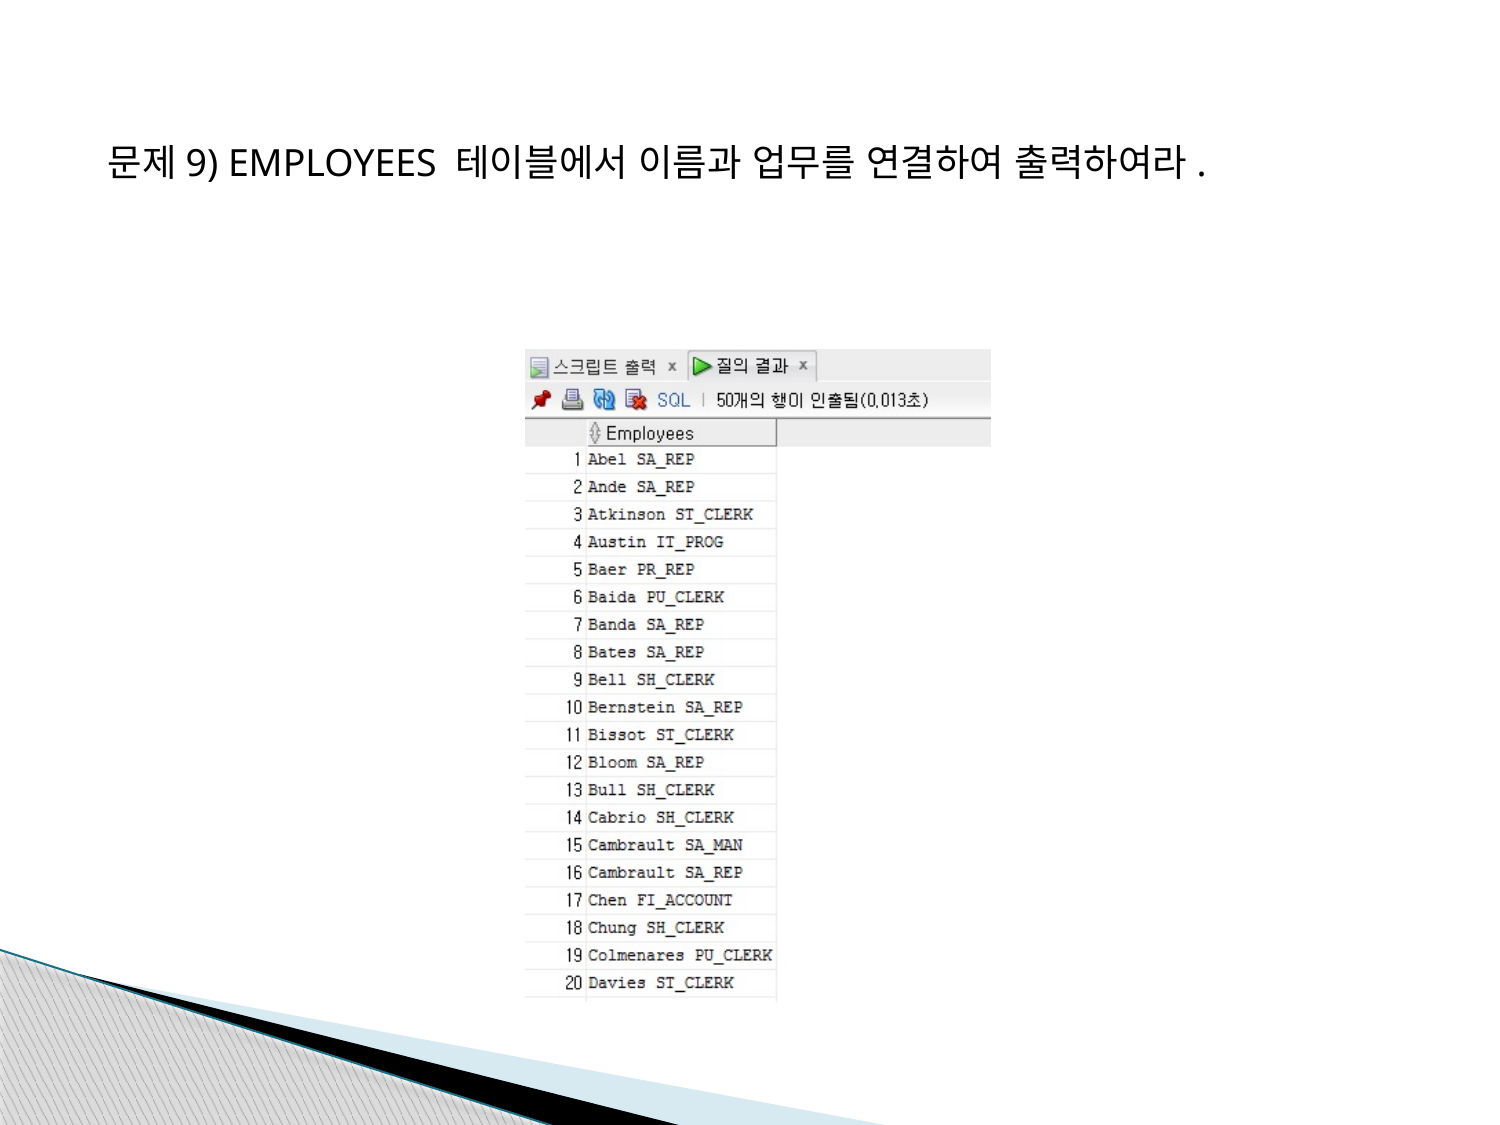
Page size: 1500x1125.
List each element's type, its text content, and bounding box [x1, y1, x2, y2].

picture [525, 349, 991, 1003]
list 문제9) EMPLOYEES 테이블에서 이름과 업무를 연결하여 출력하여라. [75, 78, 1425, 986]
